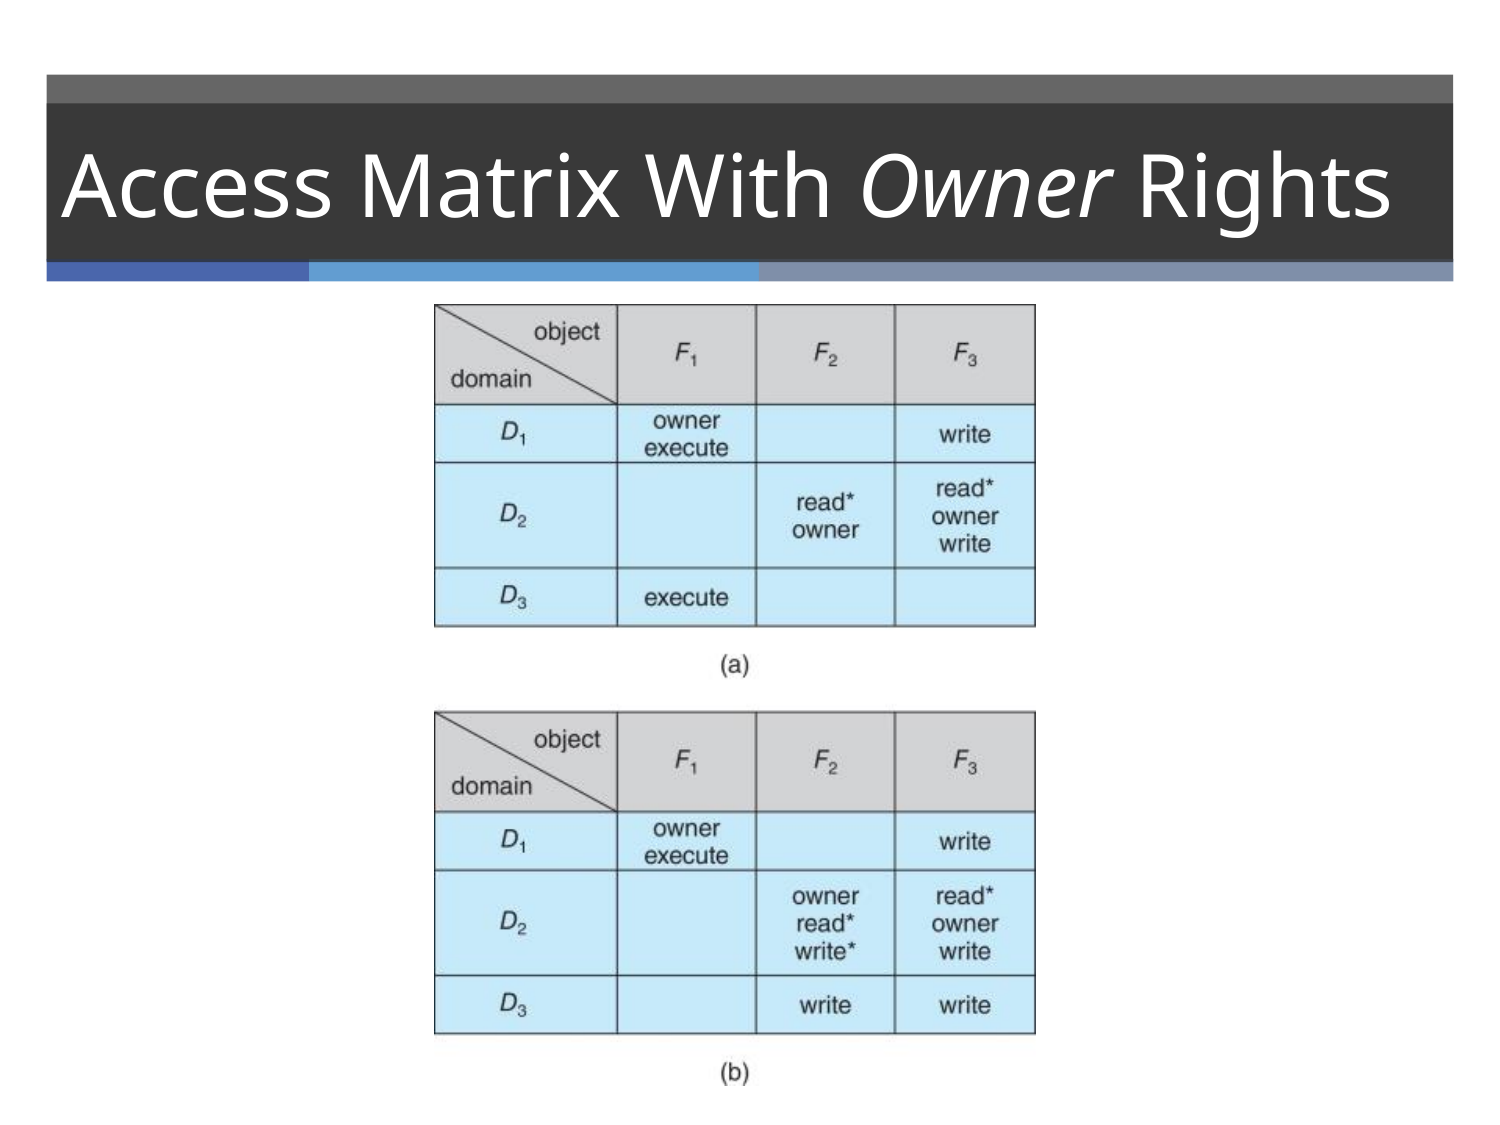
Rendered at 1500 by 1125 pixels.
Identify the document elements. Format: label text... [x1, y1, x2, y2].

picture [433, 303, 1037, 1087]
title Access Matrix With Owner Rights [46, 103, 1454, 263]
